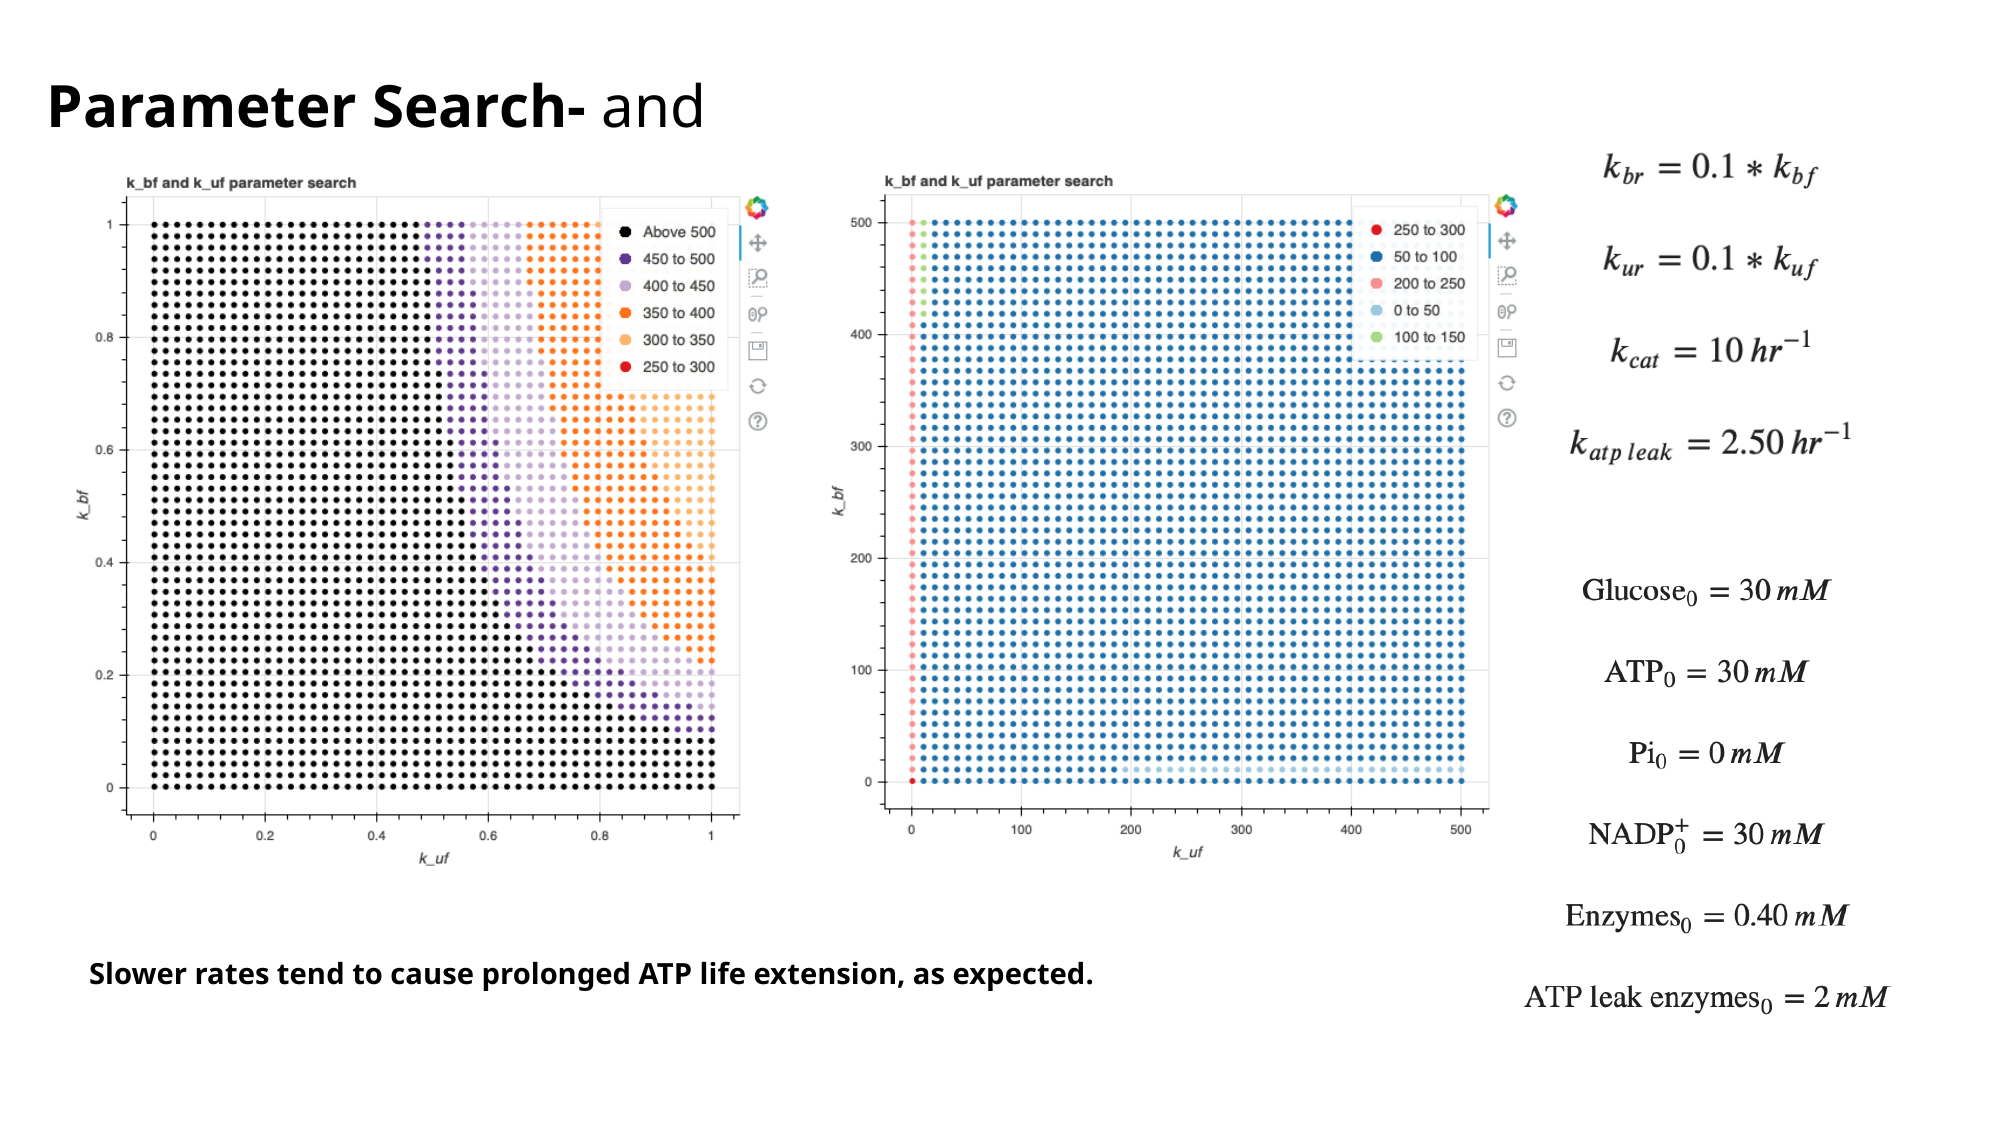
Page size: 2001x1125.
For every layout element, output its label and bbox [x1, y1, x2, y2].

text_box [65, 142, 1926, 1023]
picture [818, 164, 1527, 869]
